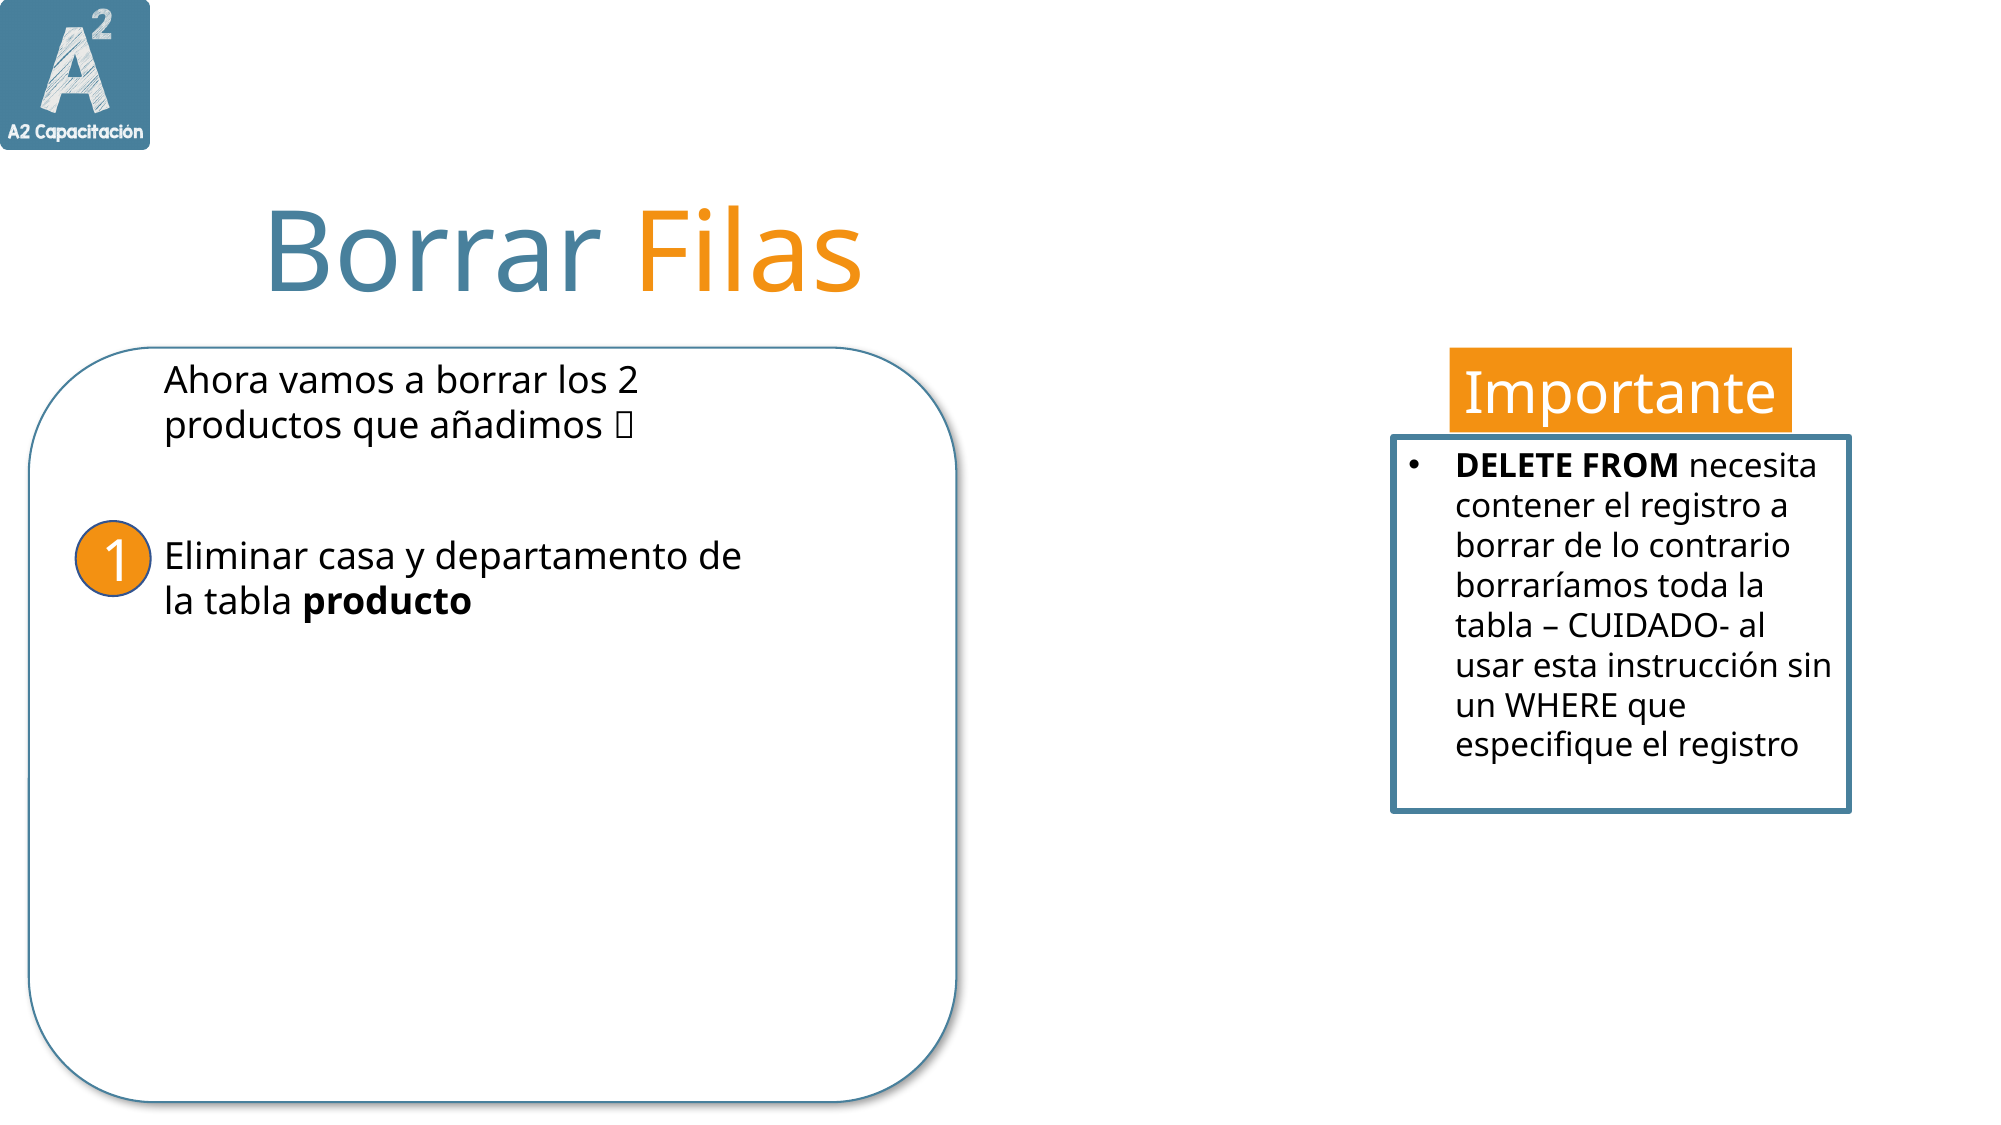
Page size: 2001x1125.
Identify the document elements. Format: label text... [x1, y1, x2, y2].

text_box Eliminar casa y departamento de la tabla producto [148, 524, 791, 630]
text_box DELETE FROM necesita contener el registro a borrar de lo contrario borraríamos toda la tabla – CUIDADO- al usar esta instrucción sin un WHERE que especifique el registro [1393, 436, 1850, 811]
text_box Borrar Filas [247, 171, 881, 322]
text_box Importante [1449, 347, 1792, 433]
picture [0, 0, 150, 150]
text_box [27, 346, 958, 1104]
text_box Ahora vamos a borrar los 2 productos que añadimos  [148, 348, 791, 454]
text_box 1 [74, 520, 152, 598]
